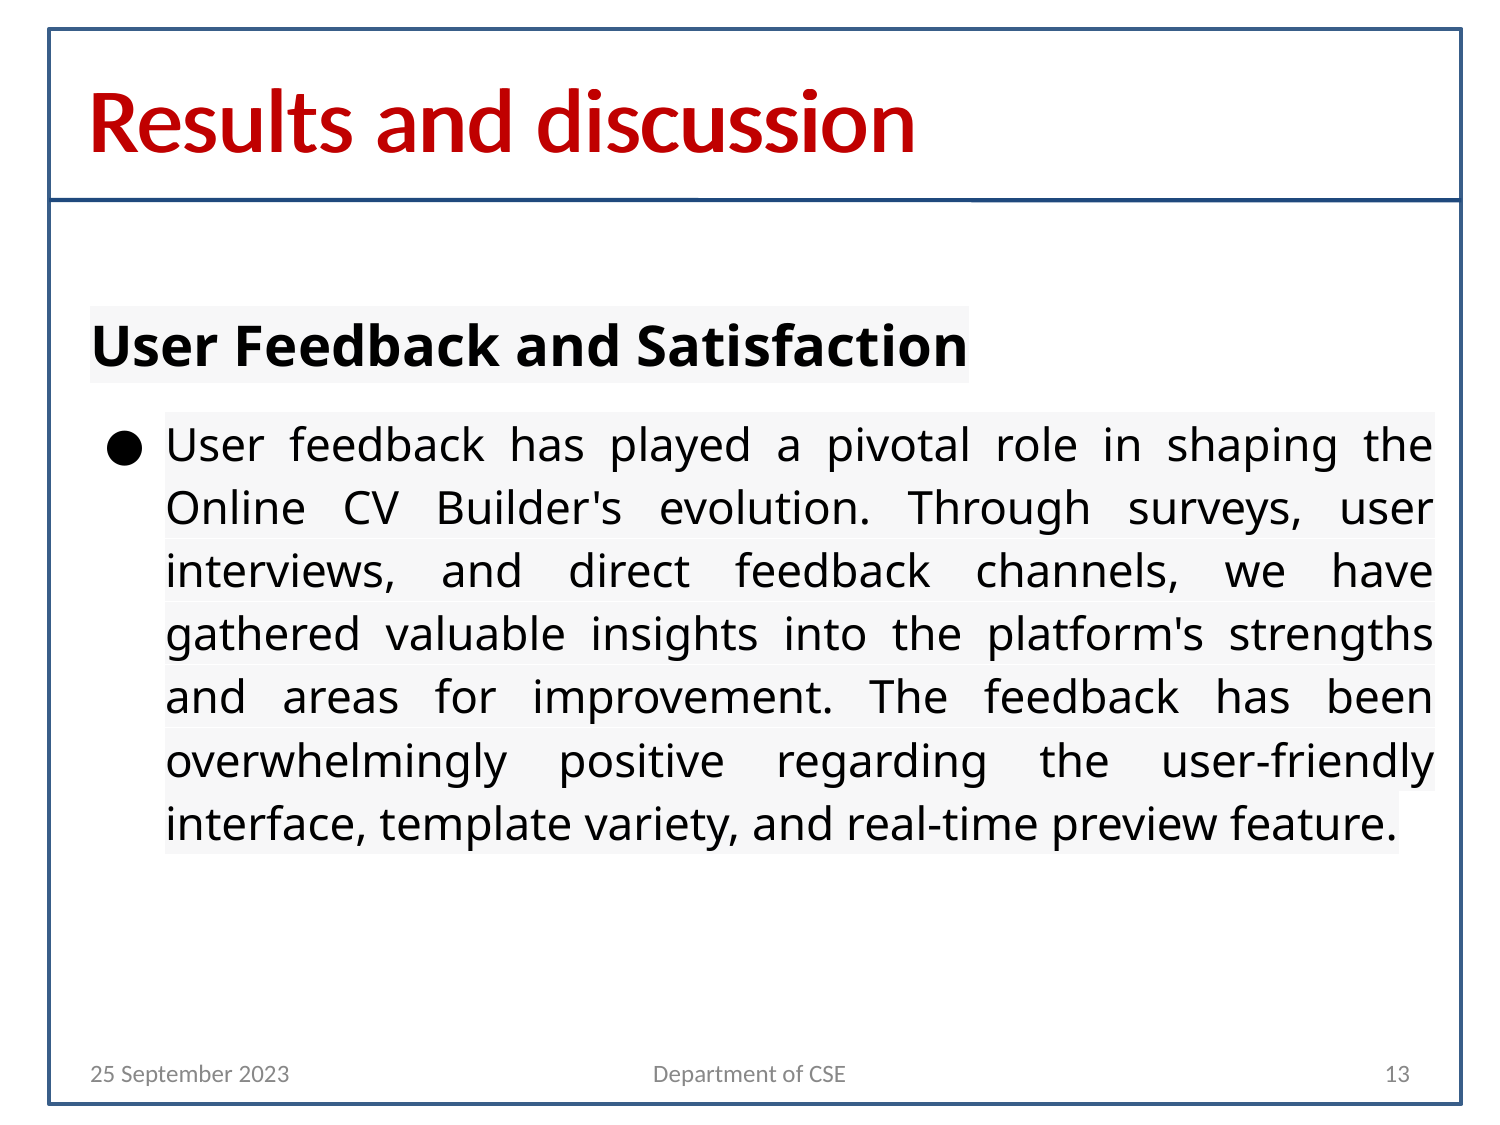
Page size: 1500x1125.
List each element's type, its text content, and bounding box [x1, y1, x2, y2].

list User Feedback and Satisfaction User feedback has played a pivotal role in shaping the Online CV Builder's evolution. Through surveys, user interviews, and direct feedback channels, we have gathered valuable insights into the platform's strengths and areas for improvement. The feedback has been overwhelmingly positive regarding the user-friendly interface, template variety, and real-time preview feature. [75, 262, 1450, 1026]
footer Department of CSE [512, 1042, 988, 1103]
text_box Results and discussion [74, 22, 1425, 210]
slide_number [75, 1042, 425, 1103]
slide_number 13 [1074, 1042, 1425, 1103]
